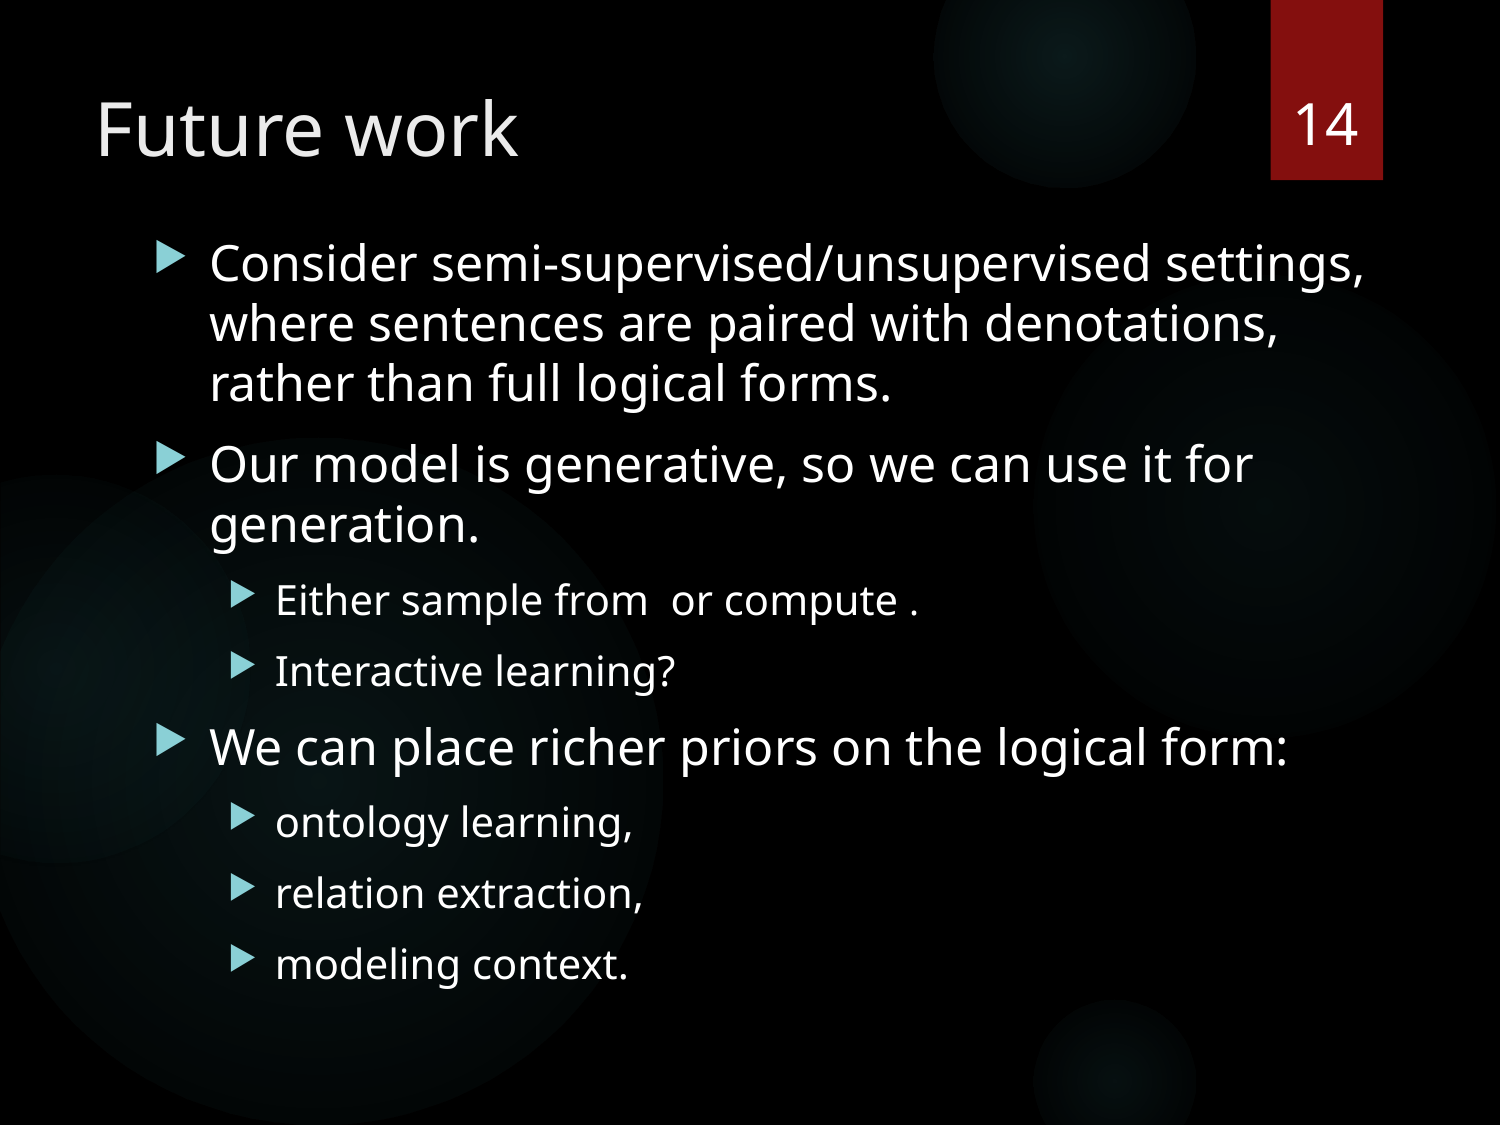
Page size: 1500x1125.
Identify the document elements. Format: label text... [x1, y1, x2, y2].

slide_number 14 [1273, 48, 1378, 175]
title Future work [79, 74, 1237, 225]
